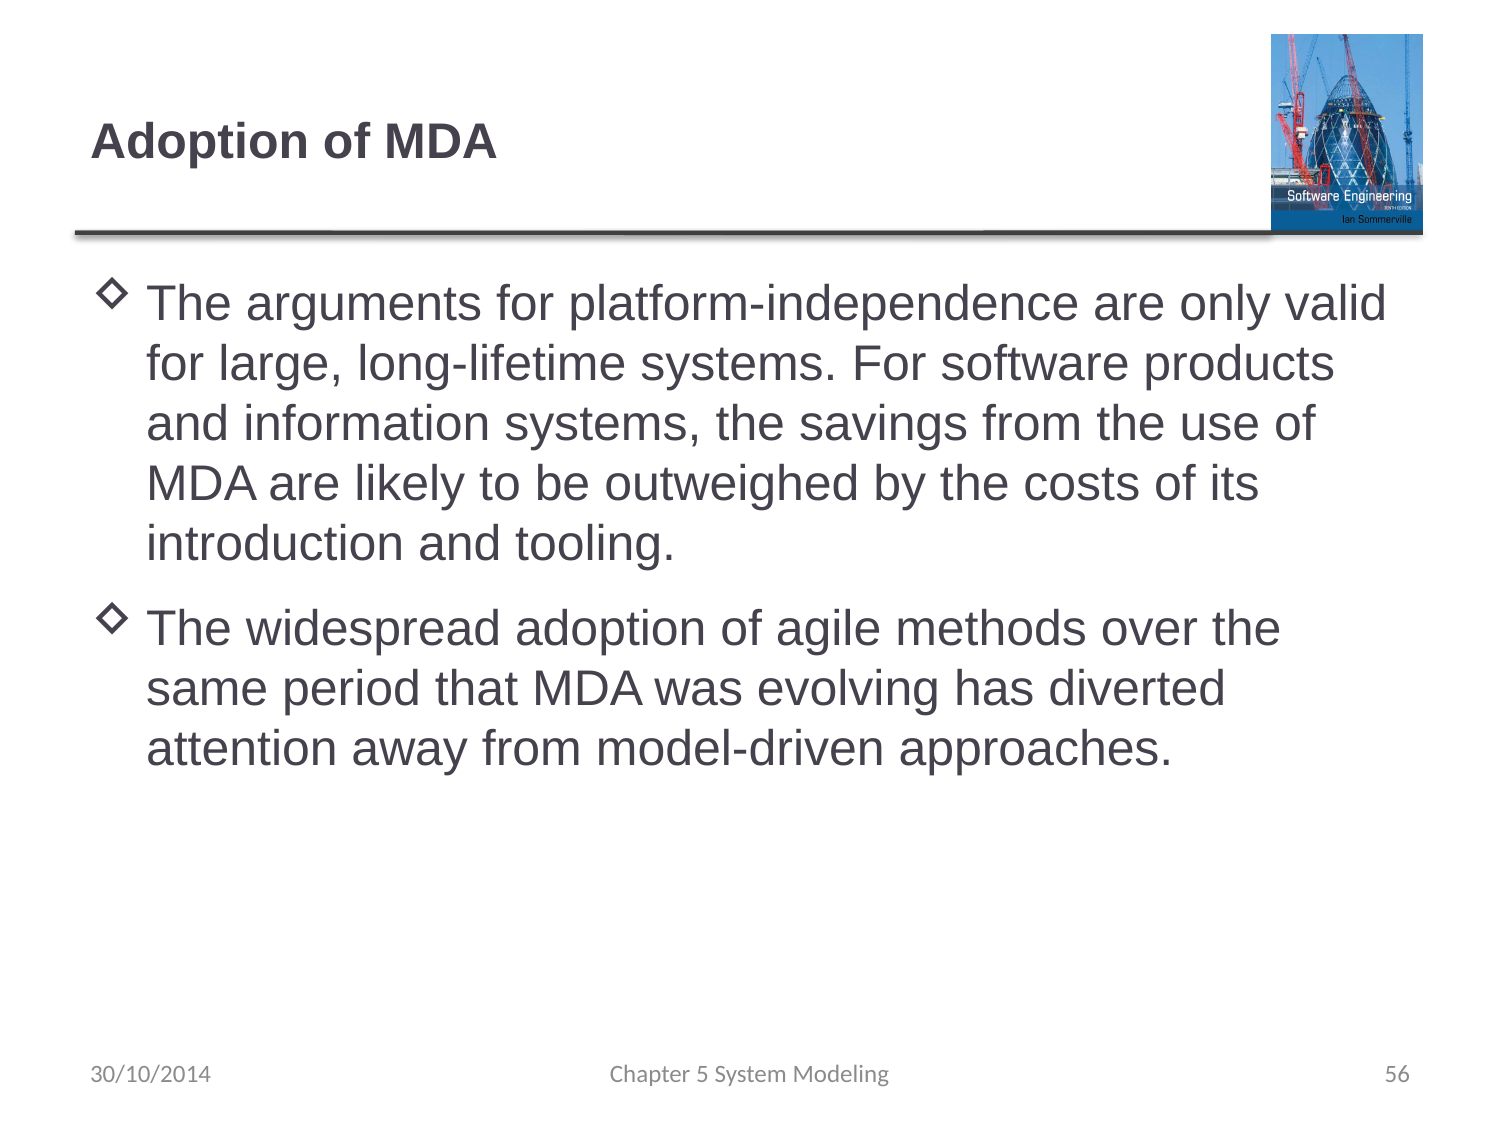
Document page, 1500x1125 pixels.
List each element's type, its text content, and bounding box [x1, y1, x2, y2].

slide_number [75, 1042, 425, 1103]
slide_number 56 [1074, 1042, 1425, 1103]
picture [1271, 34, 1423, 230]
title Adoption of MDA [74, 44, 1272, 233]
list The arguments for platform-independence are only valid for large, long-lifetime systems. For software products and information systems, the savings from the use of MDA are likely to be outweighed by the costs of its introduction and tooling. The widespread adoption of agile methods over the same period that MDA was evolving has diverted attention away from model-driven approaches. [75, 262, 1425, 1005]
footer Chapter 5 System Modeling [512, 1042, 988, 1103]
